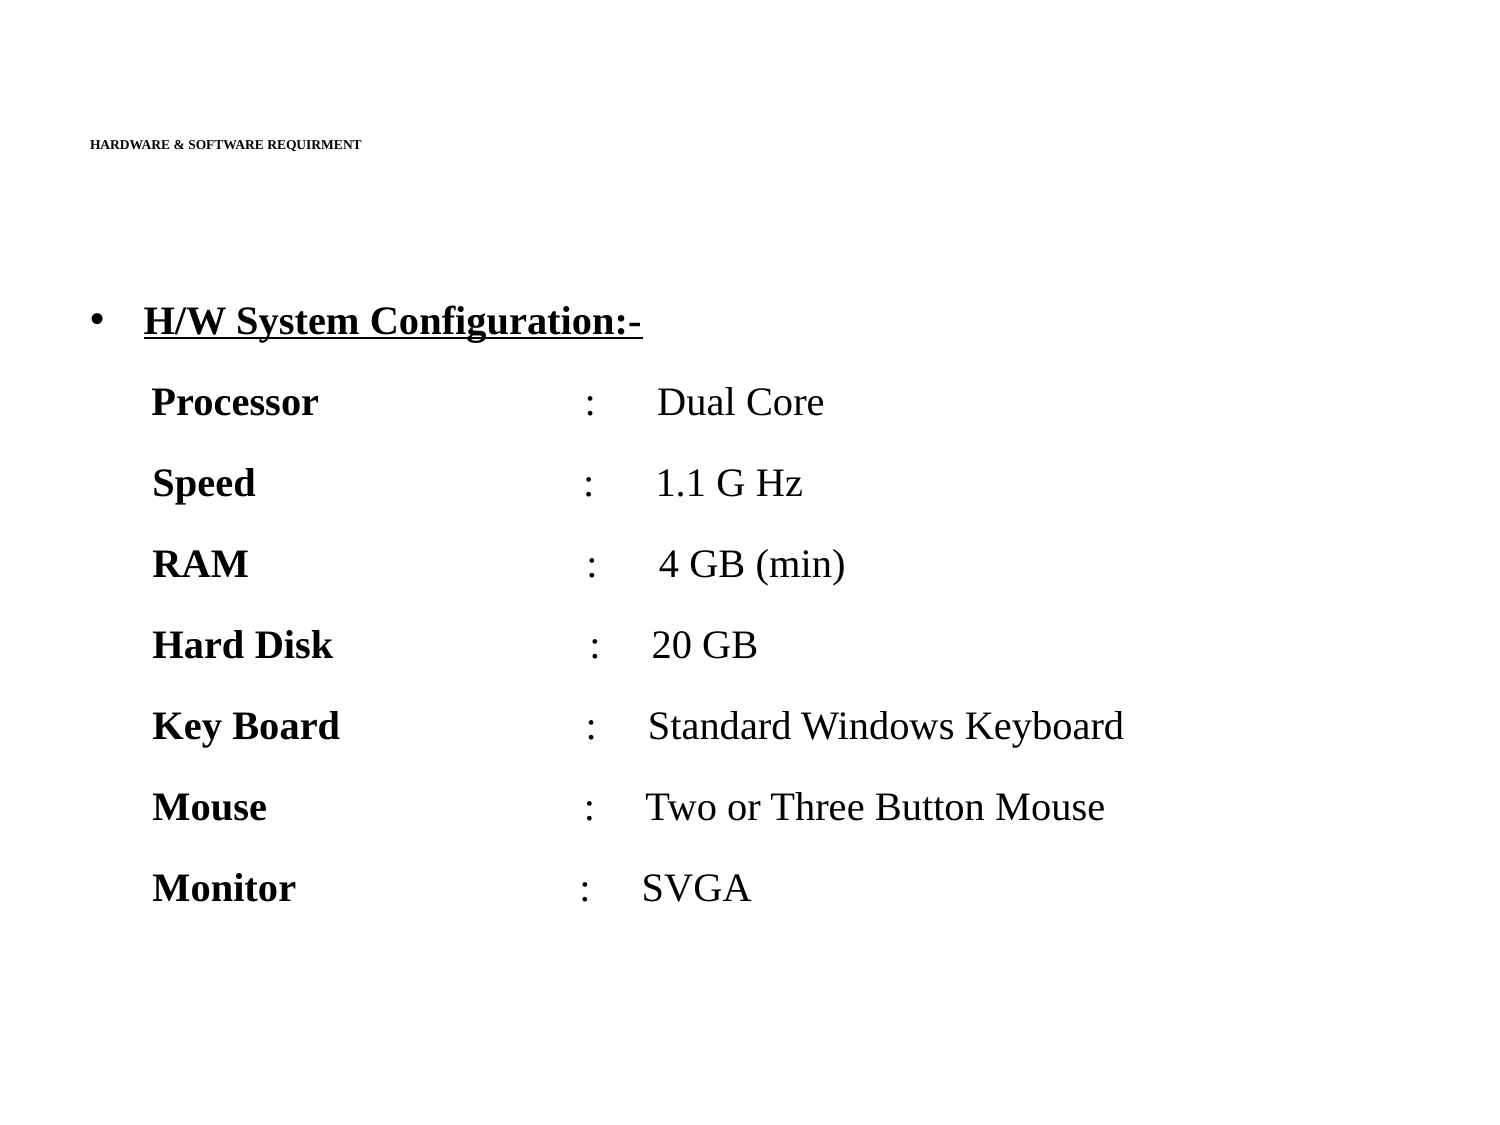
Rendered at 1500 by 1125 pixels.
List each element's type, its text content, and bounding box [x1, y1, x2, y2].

title HARDWARE & SOFTWARE REQUIRMENT [75, 45, 1425, 233]
list H/W System Configuration:- Processor : Dual Core Speed : 1.1 G Hz RAM : 4 GB (min) Hard Disk : 20 GB Key Board : Standard Windows Keyboard Mouse : Two or Three Button Mouse Monitor : SVGA [75, 262, 1425, 1005]
